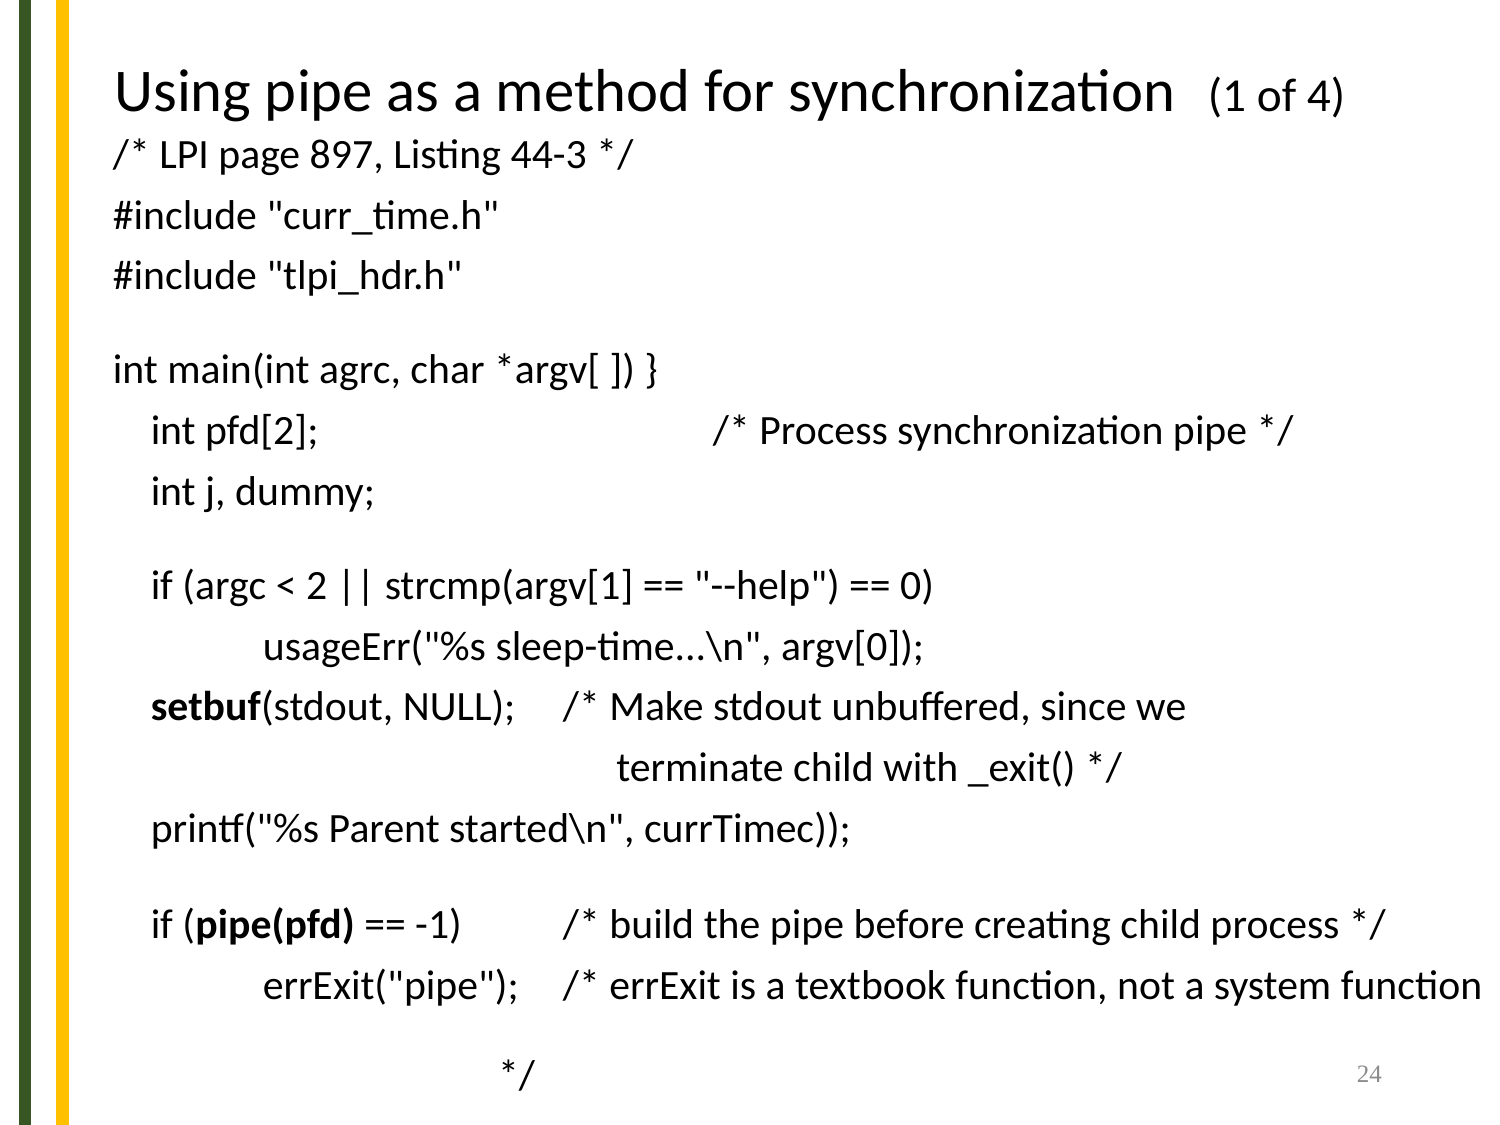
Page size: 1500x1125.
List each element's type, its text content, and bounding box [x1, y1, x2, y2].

list /* LPI page 897, Listing 44-3 */ #include "curr_time.h" #include "tlpi_hdr.h" int main(int agrc, char *argv[ ]) } int pfd[2]; /* Process synchronization pipe */ int j, dummy; if (argc < 2 || strcmp(argv[1] == "--help") == 0) usageErr("%s sleep-time...\n", argv[0]); setbuf(stdout, NULL); /* Make stdout unbuffered, since we terminate child with _exit() */ printf("%s Parent started\n", currTimec)); if (pipe(pfd) == -1) /* build the pipe before creating child process */ errExit("pipe"); /* errExit is a textbook function, not a system function */ [97, 125, 1500, 967]
title Using pipe as a method for synchronization (1 of 4) [99, 3, 1394, 125]
slide_number 24 [1059, 1042, 1397, 1103]
